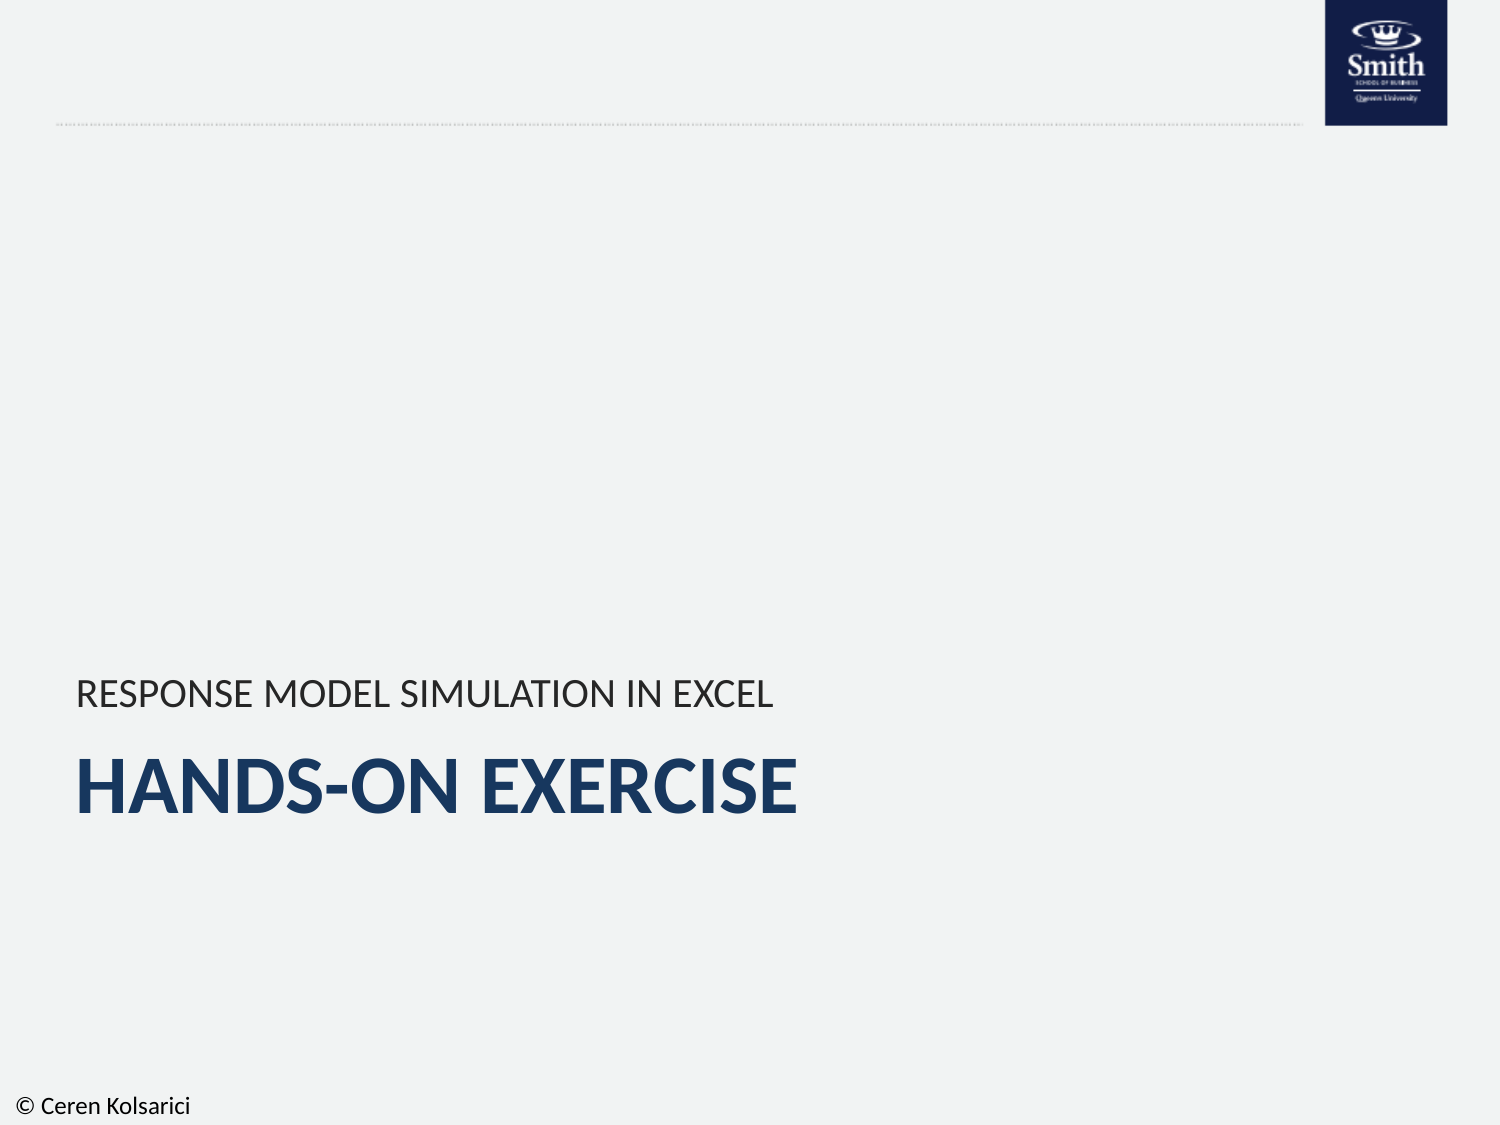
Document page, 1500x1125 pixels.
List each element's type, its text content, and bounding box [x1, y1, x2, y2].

list RESPONSE MODEL SIMULATION IN EXCEL [60, 476, 1425, 723]
footer © Ceren Kolsarici [0, 1082, 811, 1125]
title HANDS-ON EXERCISE [60, 723, 1425, 947]
